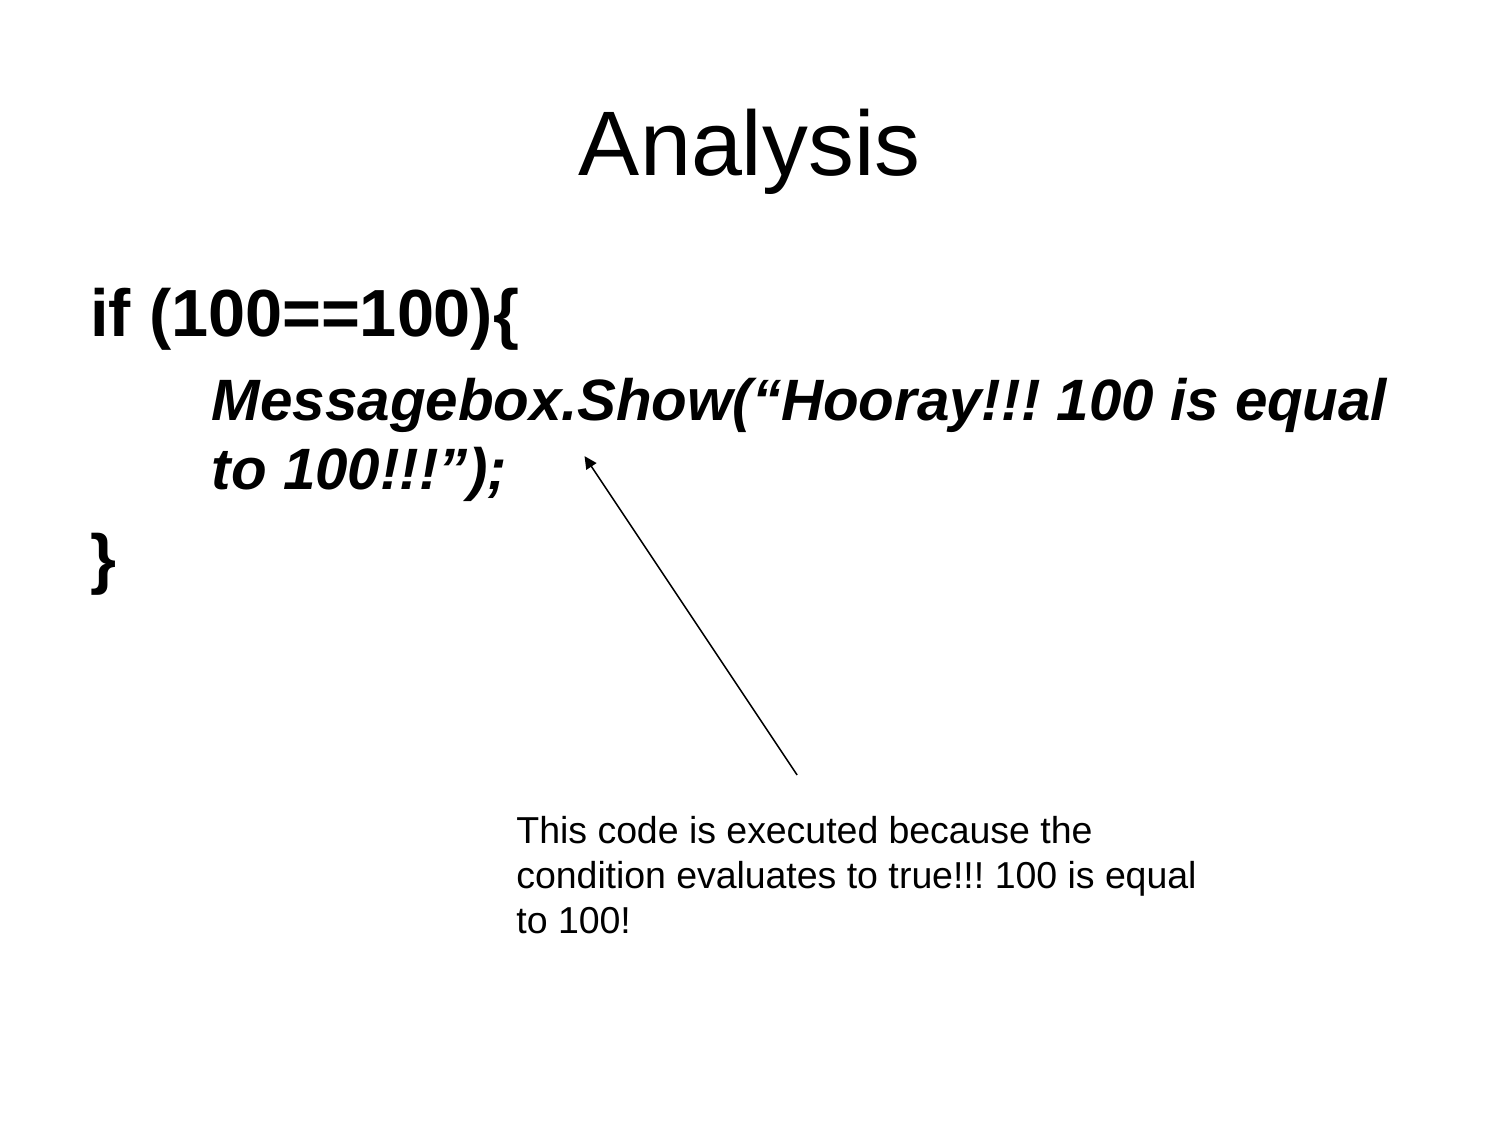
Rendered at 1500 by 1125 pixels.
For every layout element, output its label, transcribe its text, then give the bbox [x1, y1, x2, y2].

text_box [584, 456, 798, 776]
text_box This code is executed because the condition evaluates to true!!! 100 is equal to 100! [501, 798, 1223, 949]
title Analysis [75, 45, 1425, 233]
list if (100==100){ Messagebox.Show(“Hooray!!! 100 is equal to 100!!!”); } [75, 262, 1425, 1005]
